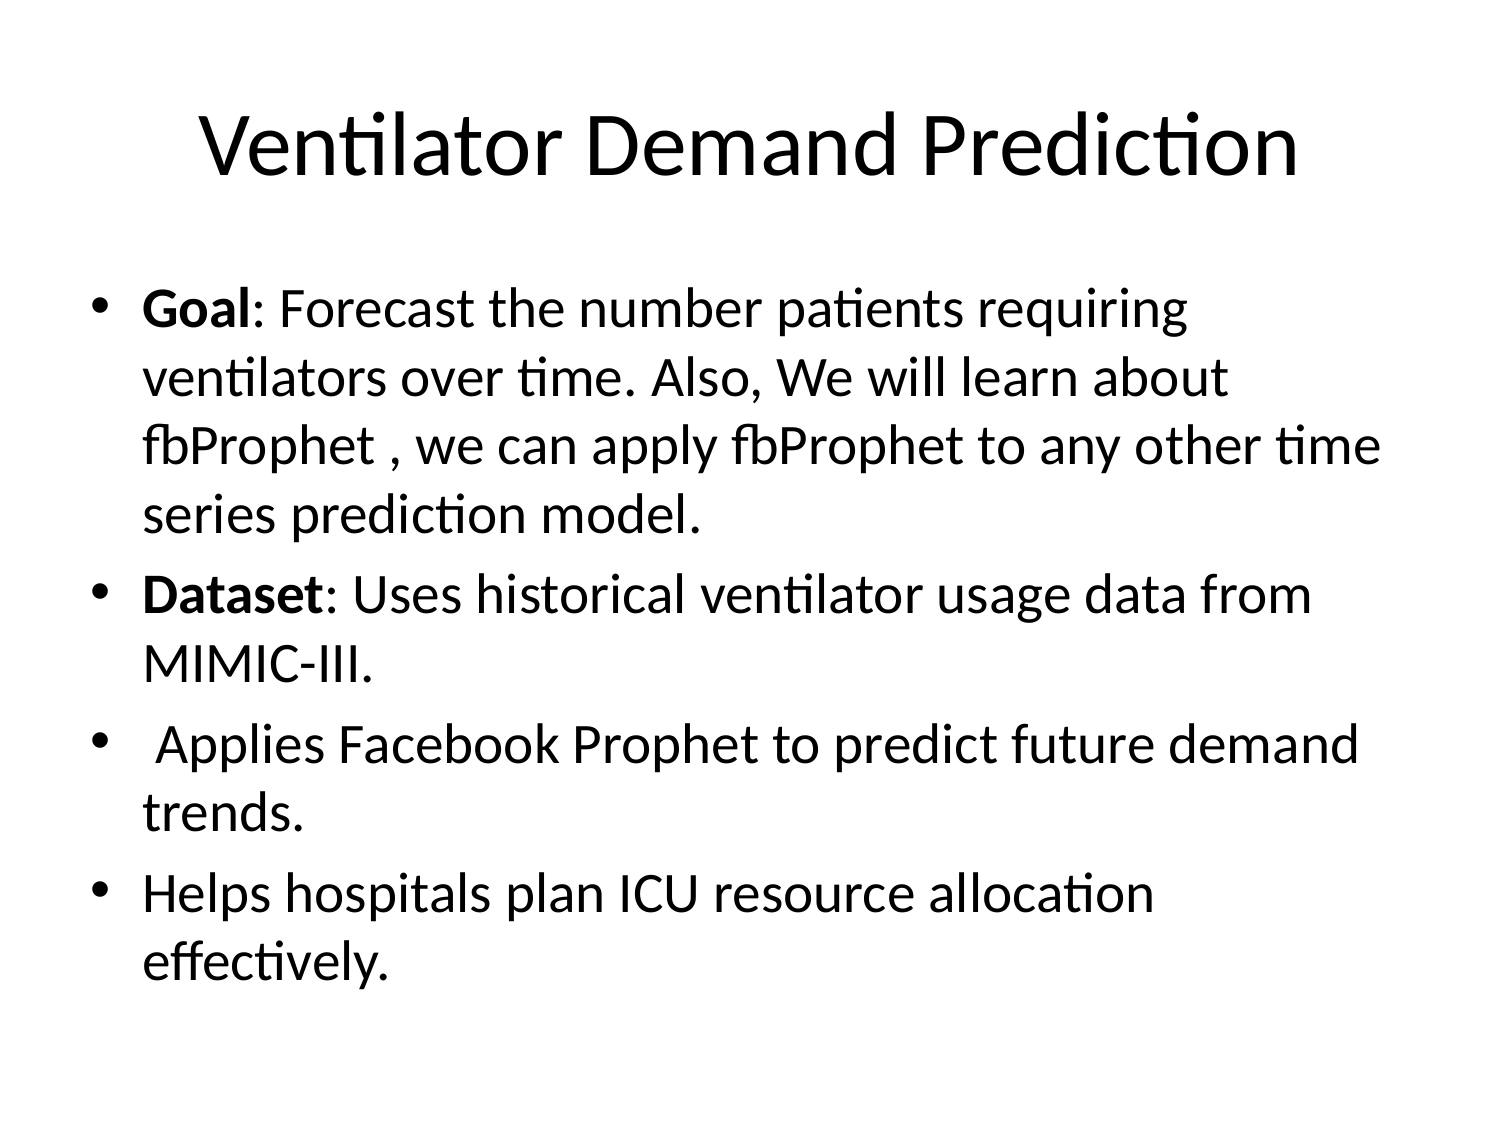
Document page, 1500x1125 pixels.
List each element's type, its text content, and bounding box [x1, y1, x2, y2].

list Goal: Forecast the number patients requiring ventilators over time. Also, We will learn about fbProphet , we can apply fbProphet to any other time series prediction model. Dataset: Uses historical ventilator usage data from MIMIC-III. Applies Facebook Prophet to predict future demand trends. Helps hospitals plan ICU resource allocation effectively. [75, 262, 1425, 1005]
title Ventilator Demand Prediction [75, 45, 1425, 233]
